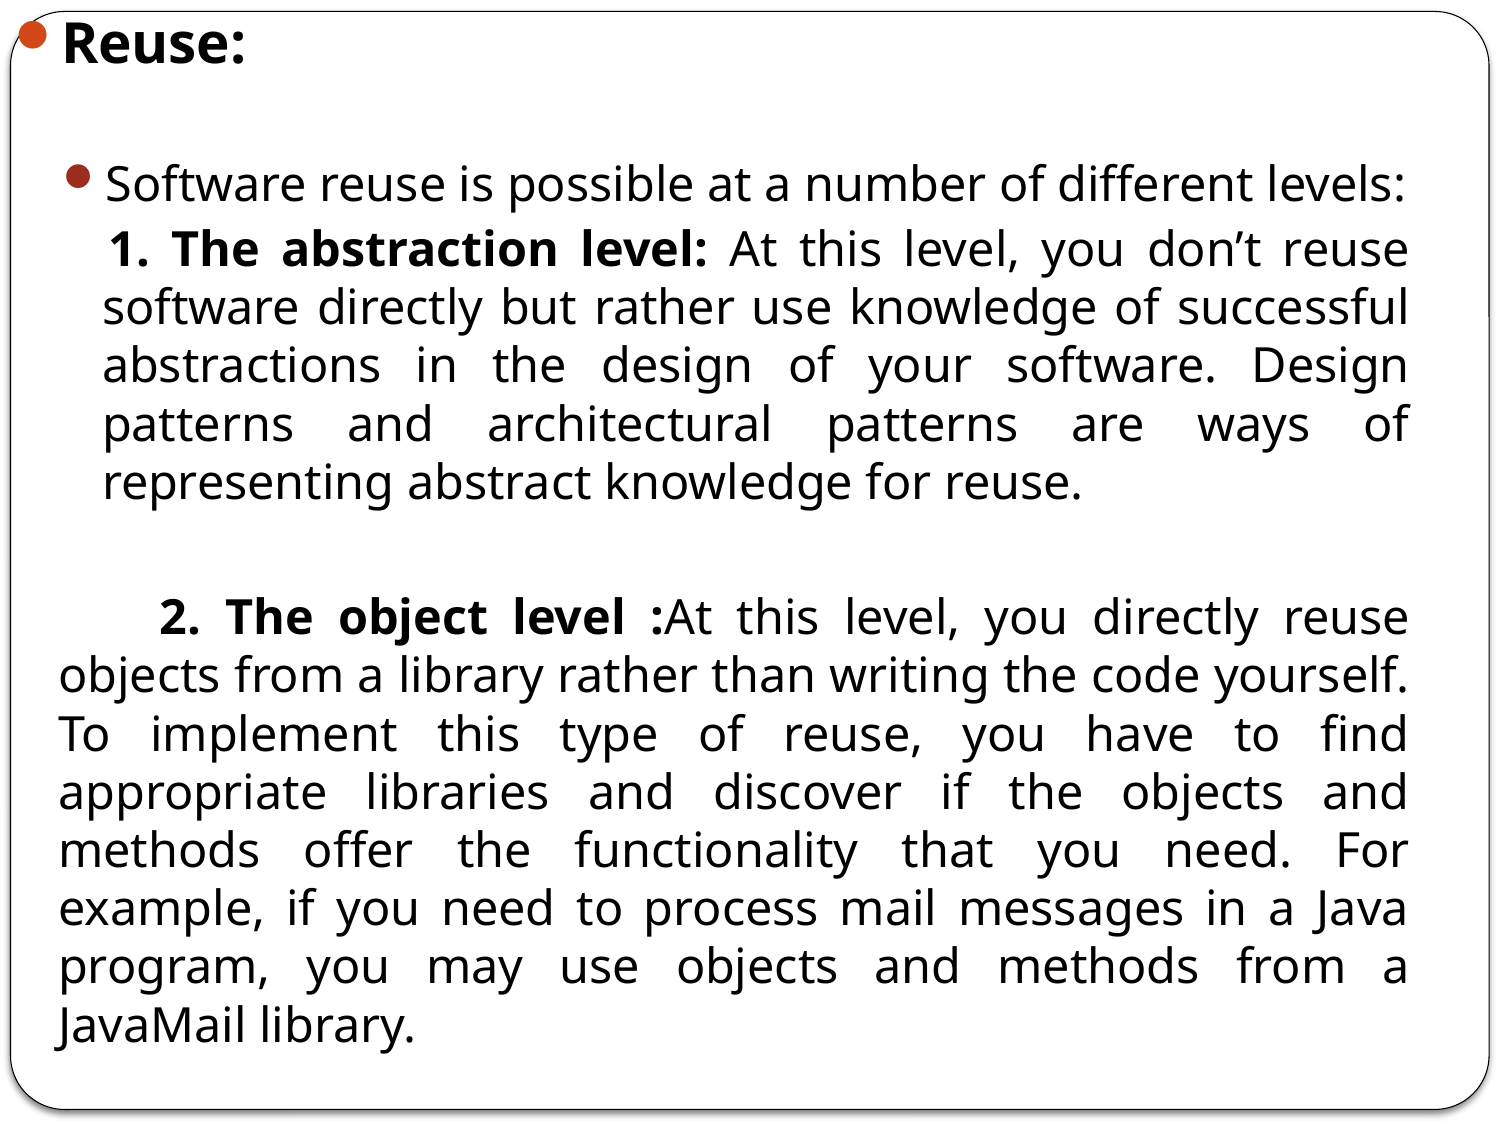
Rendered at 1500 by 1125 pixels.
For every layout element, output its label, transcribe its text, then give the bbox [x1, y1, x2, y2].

list Reuse: Software reuse is possible at a number of different levels: 1. The abstraction level: At this level, you don’t reuse software directly but rather use knowledge of successful abstractions in the design of your software. Design patterns and architectural patterns are ways of representing abstract knowledge for reuse. 2. The object level :At this level, you directly reuse objects from a library rather than writing the code yourself. To implement this type of reuse, you have to find appropriate libraries and discover if the objects and methods offer the functionality that you need. For example, if you need to process mail messages in a Java program, you may use objects and methods from a JavaMail library. [0, 0, 1425, 1088]
